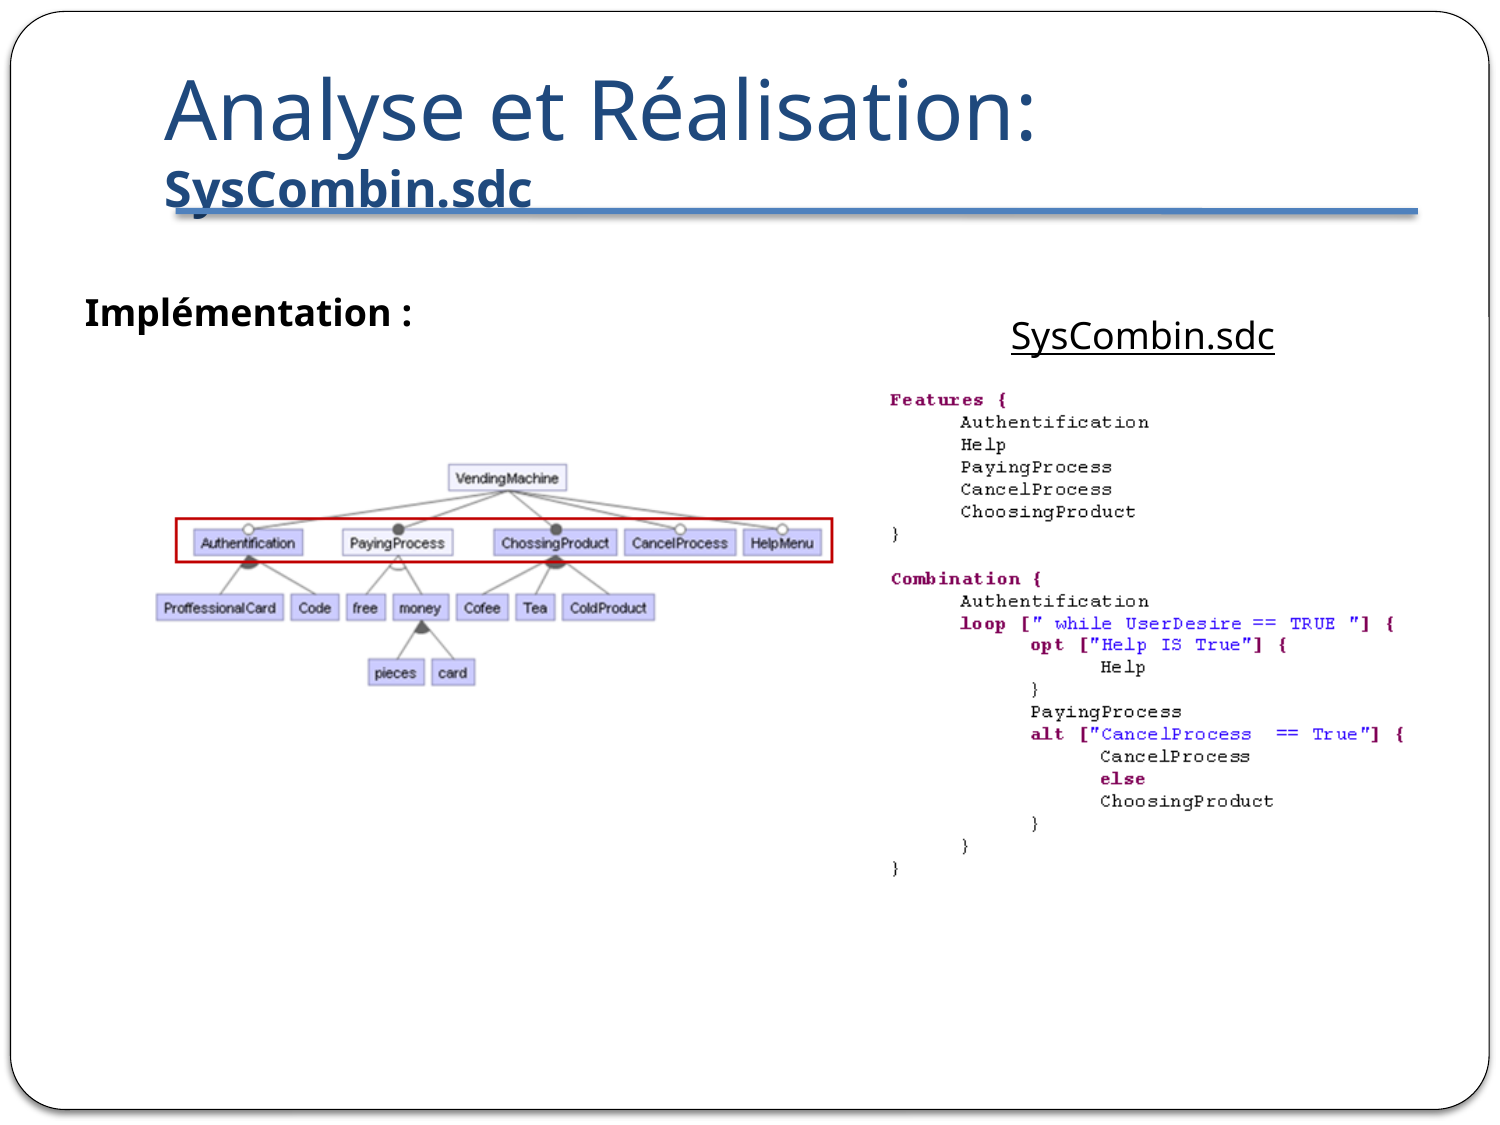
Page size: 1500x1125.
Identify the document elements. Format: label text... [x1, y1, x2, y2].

title Analyse et Réalisation: SysCombin.sdc [150, 45, 1425, 233]
text_box SysCombin.sdc [996, 304, 1454, 365]
text_box Implémentation : [70, 281, 504, 341]
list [149, 337, 1426, 888]
